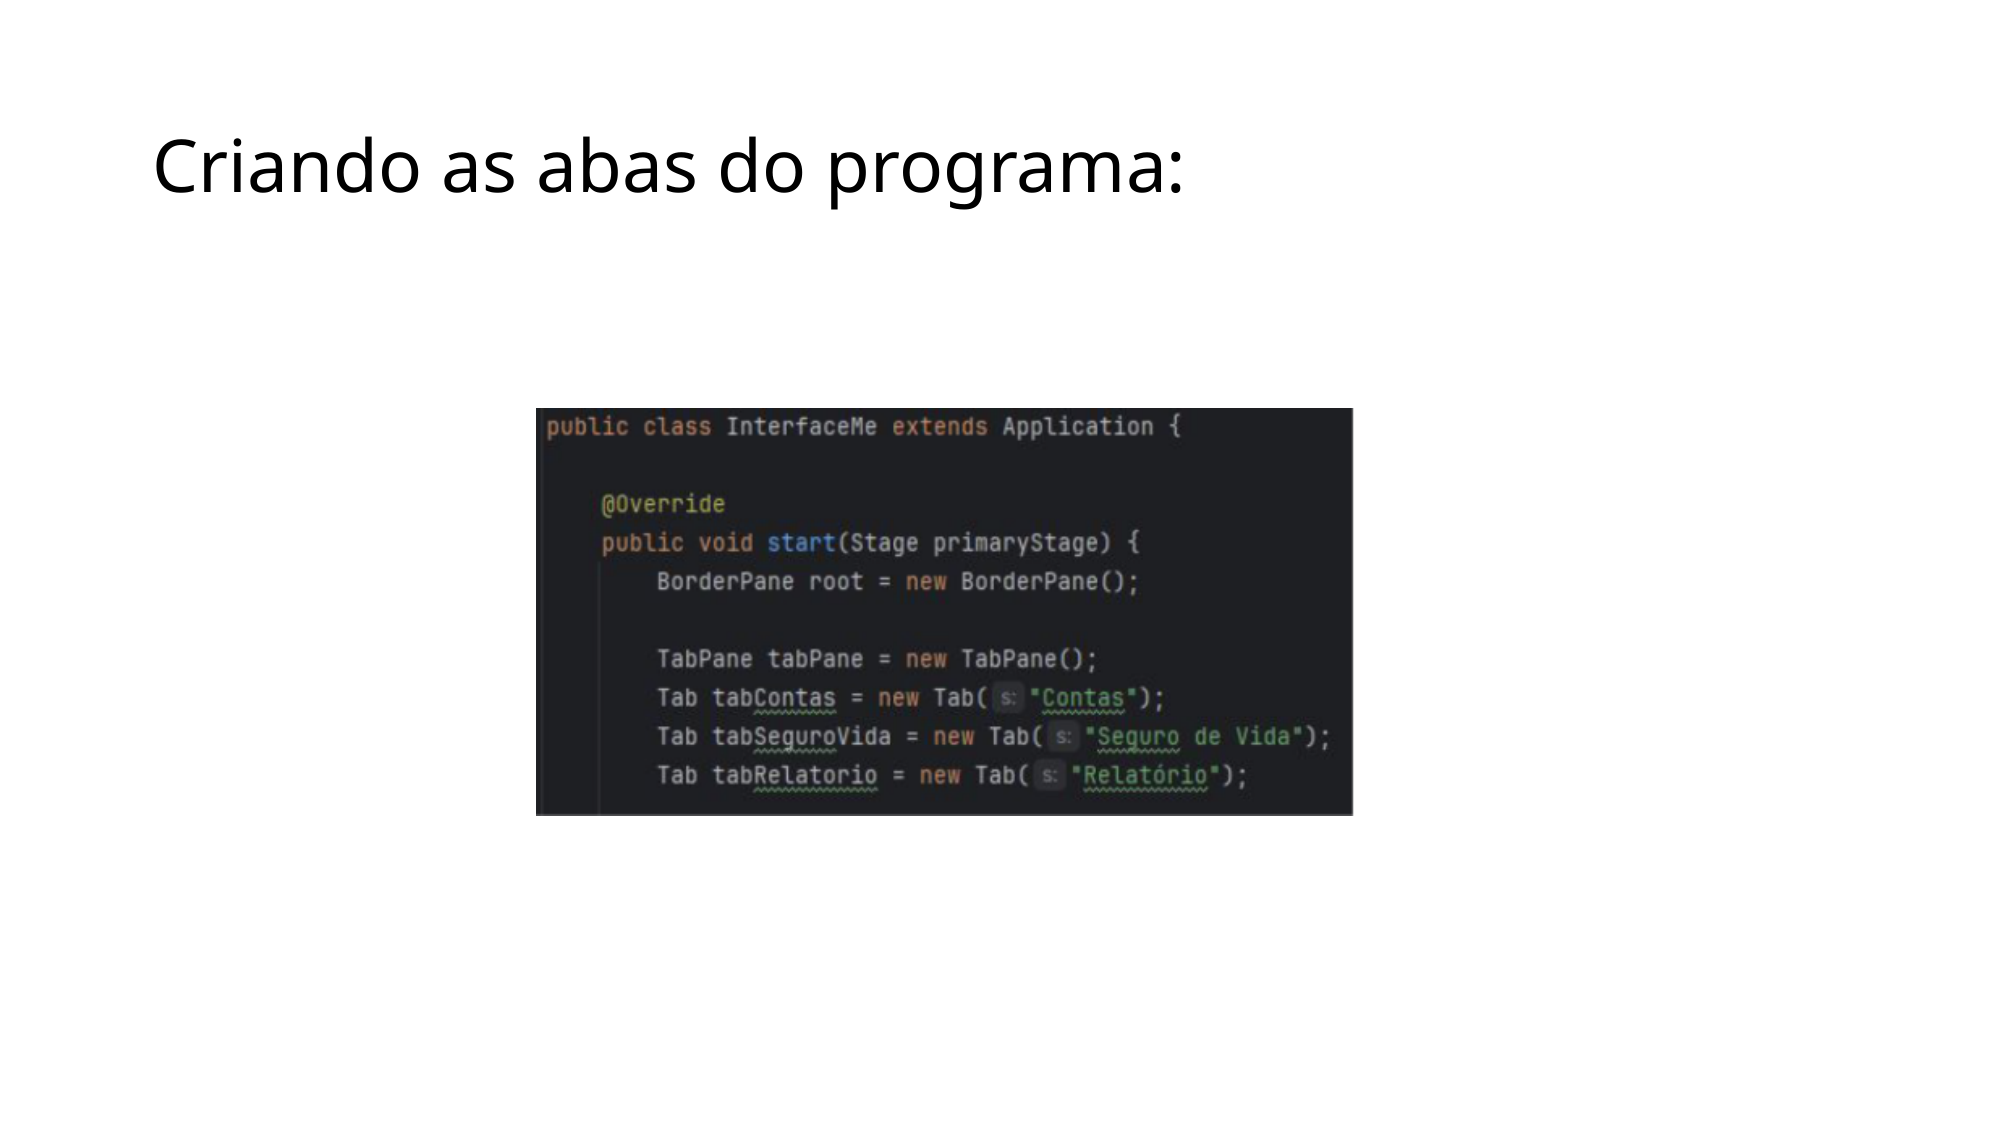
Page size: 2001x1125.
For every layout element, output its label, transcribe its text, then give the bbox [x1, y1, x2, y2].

title Criando as abas do programa: [137, 59, 1863, 278]
picture [536, 408, 1355, 816]
